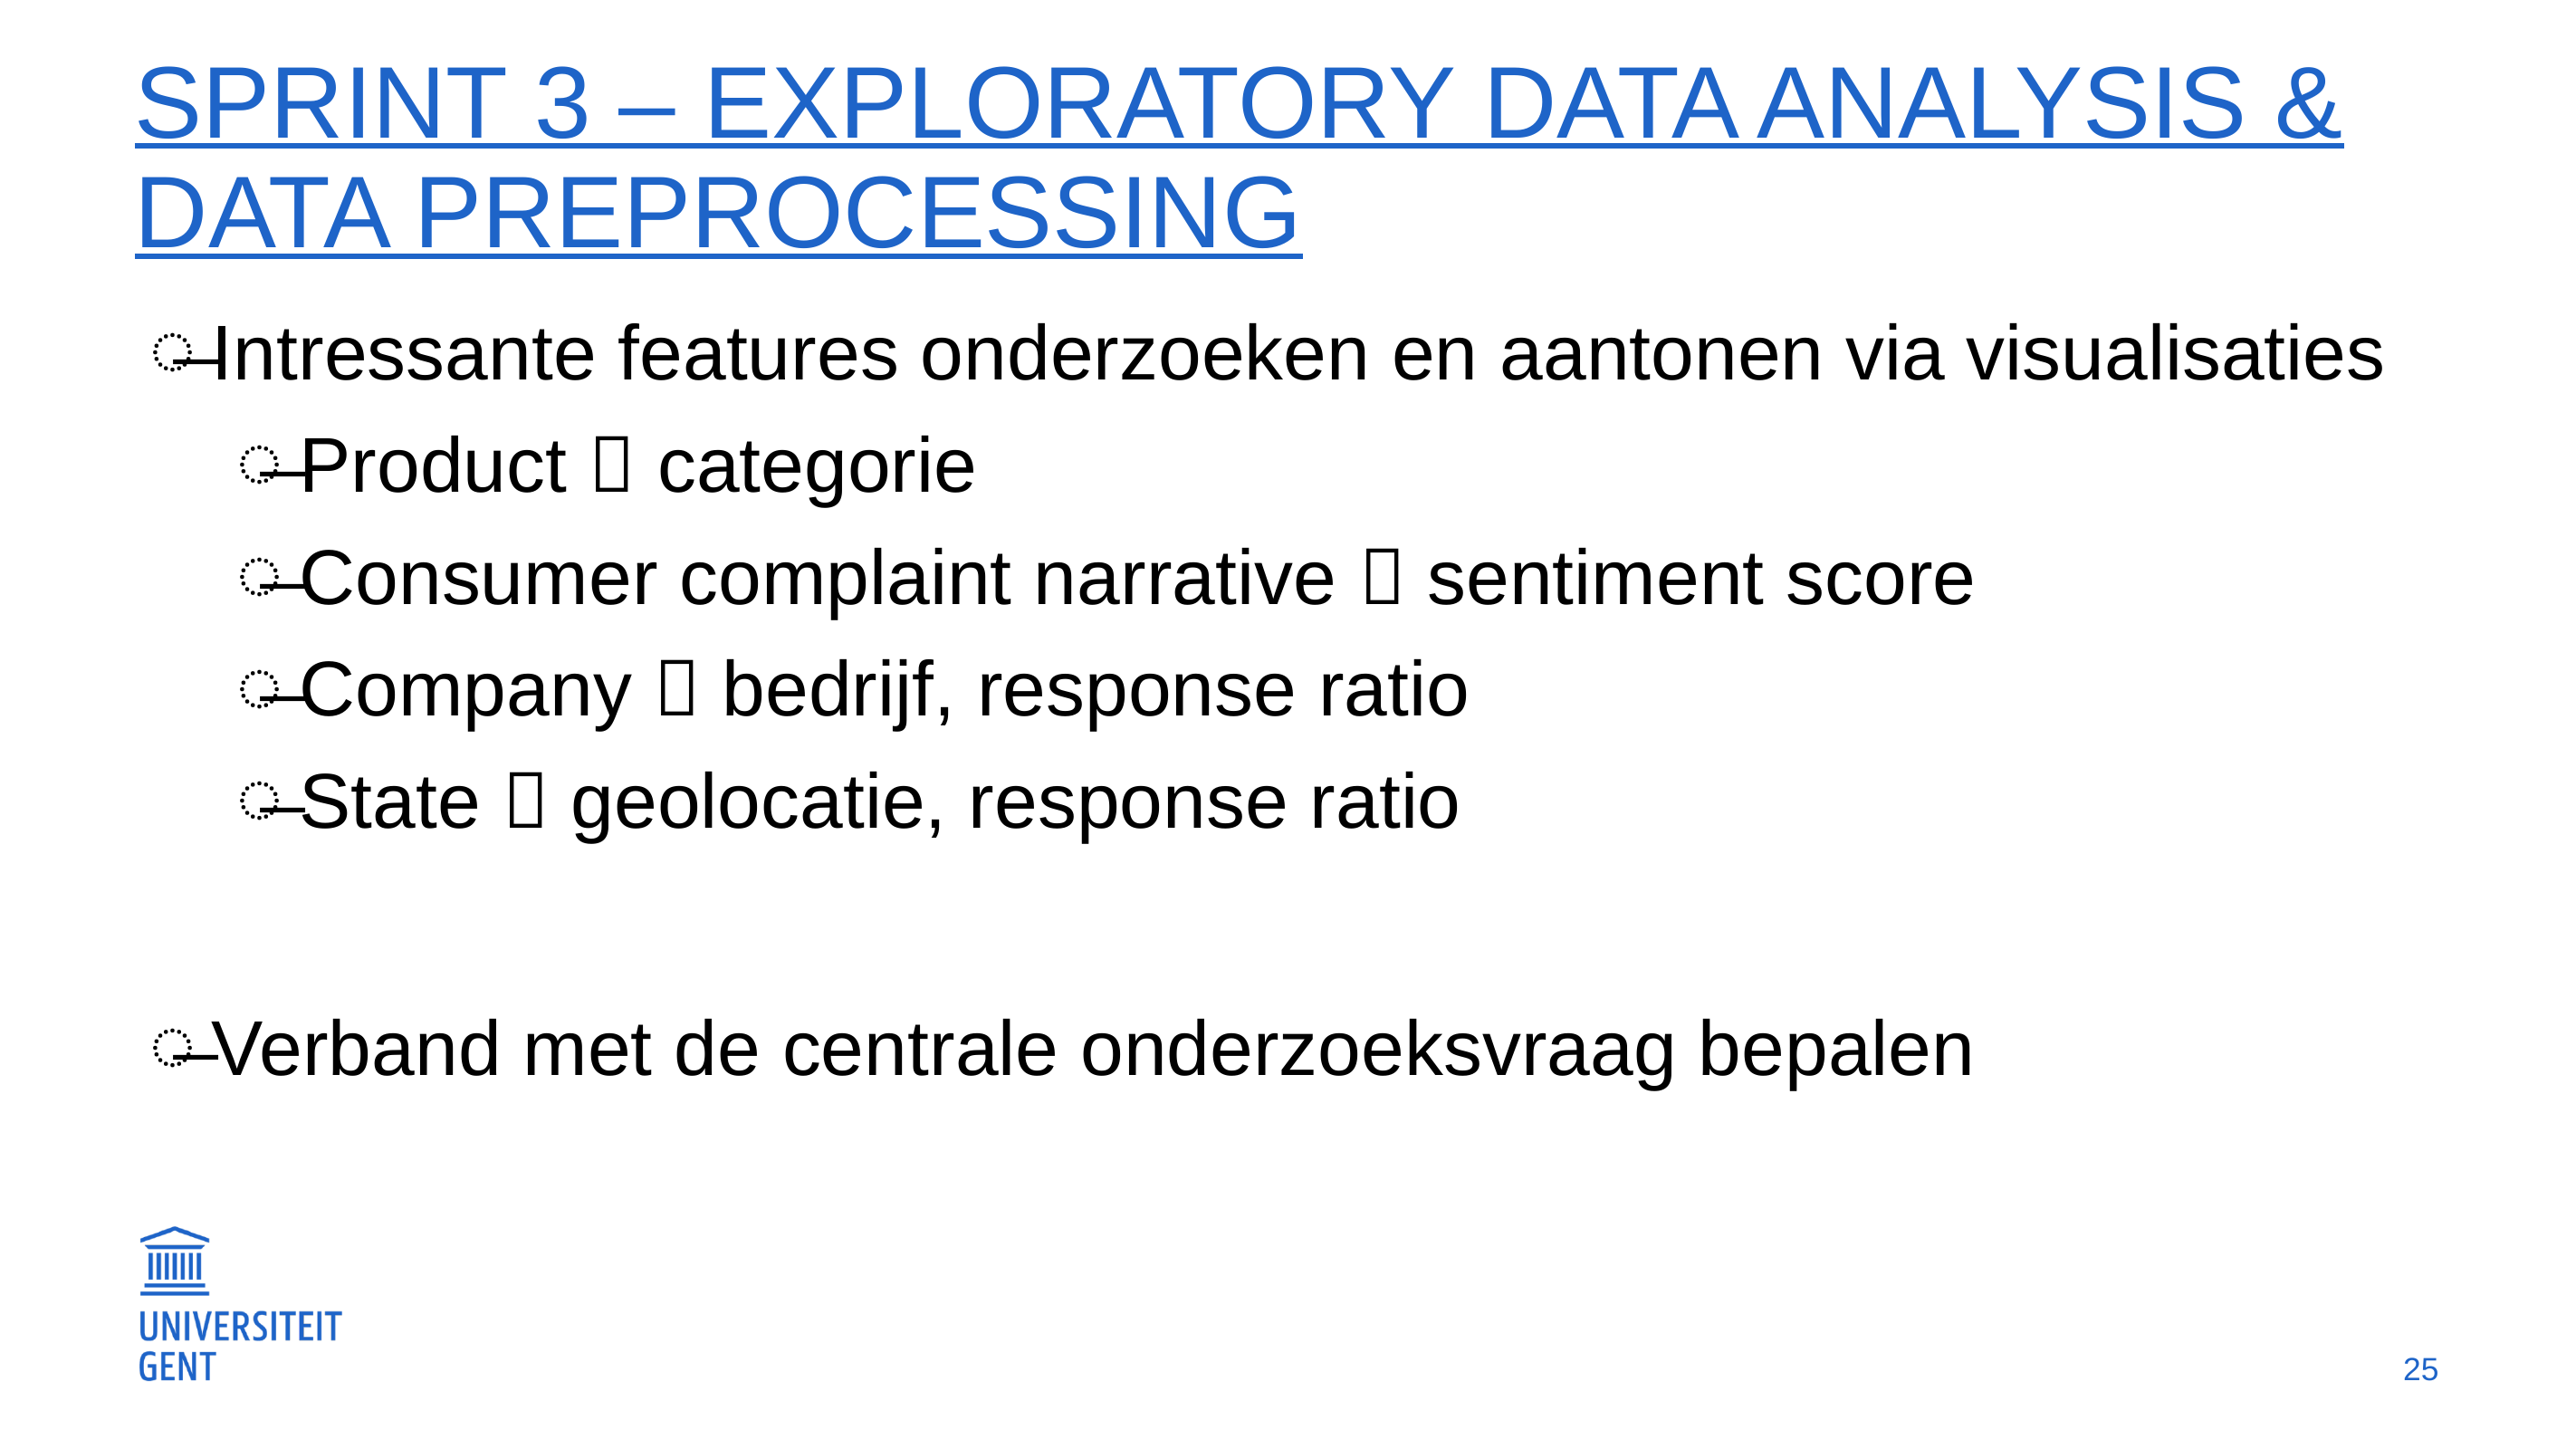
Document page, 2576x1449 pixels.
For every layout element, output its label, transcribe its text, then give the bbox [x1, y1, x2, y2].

picture [72, 1174, 415, 1449]
list Intressante features onderzoeken en aantonen via visualisaties Product  categorie Consumer complaint narrative  sentiment score Company  bedrijf, response ratio State  geolocatie, response ratio Verband met de centrale onderzoeksvraag bepalen [124, 277, 2453, 1173]
slide_number 25 [2315, 1329, 2453, 1407]
title Sprint 3 – Exploratory Data analysis & data preprocessing [120, 42, 2455, 277]
